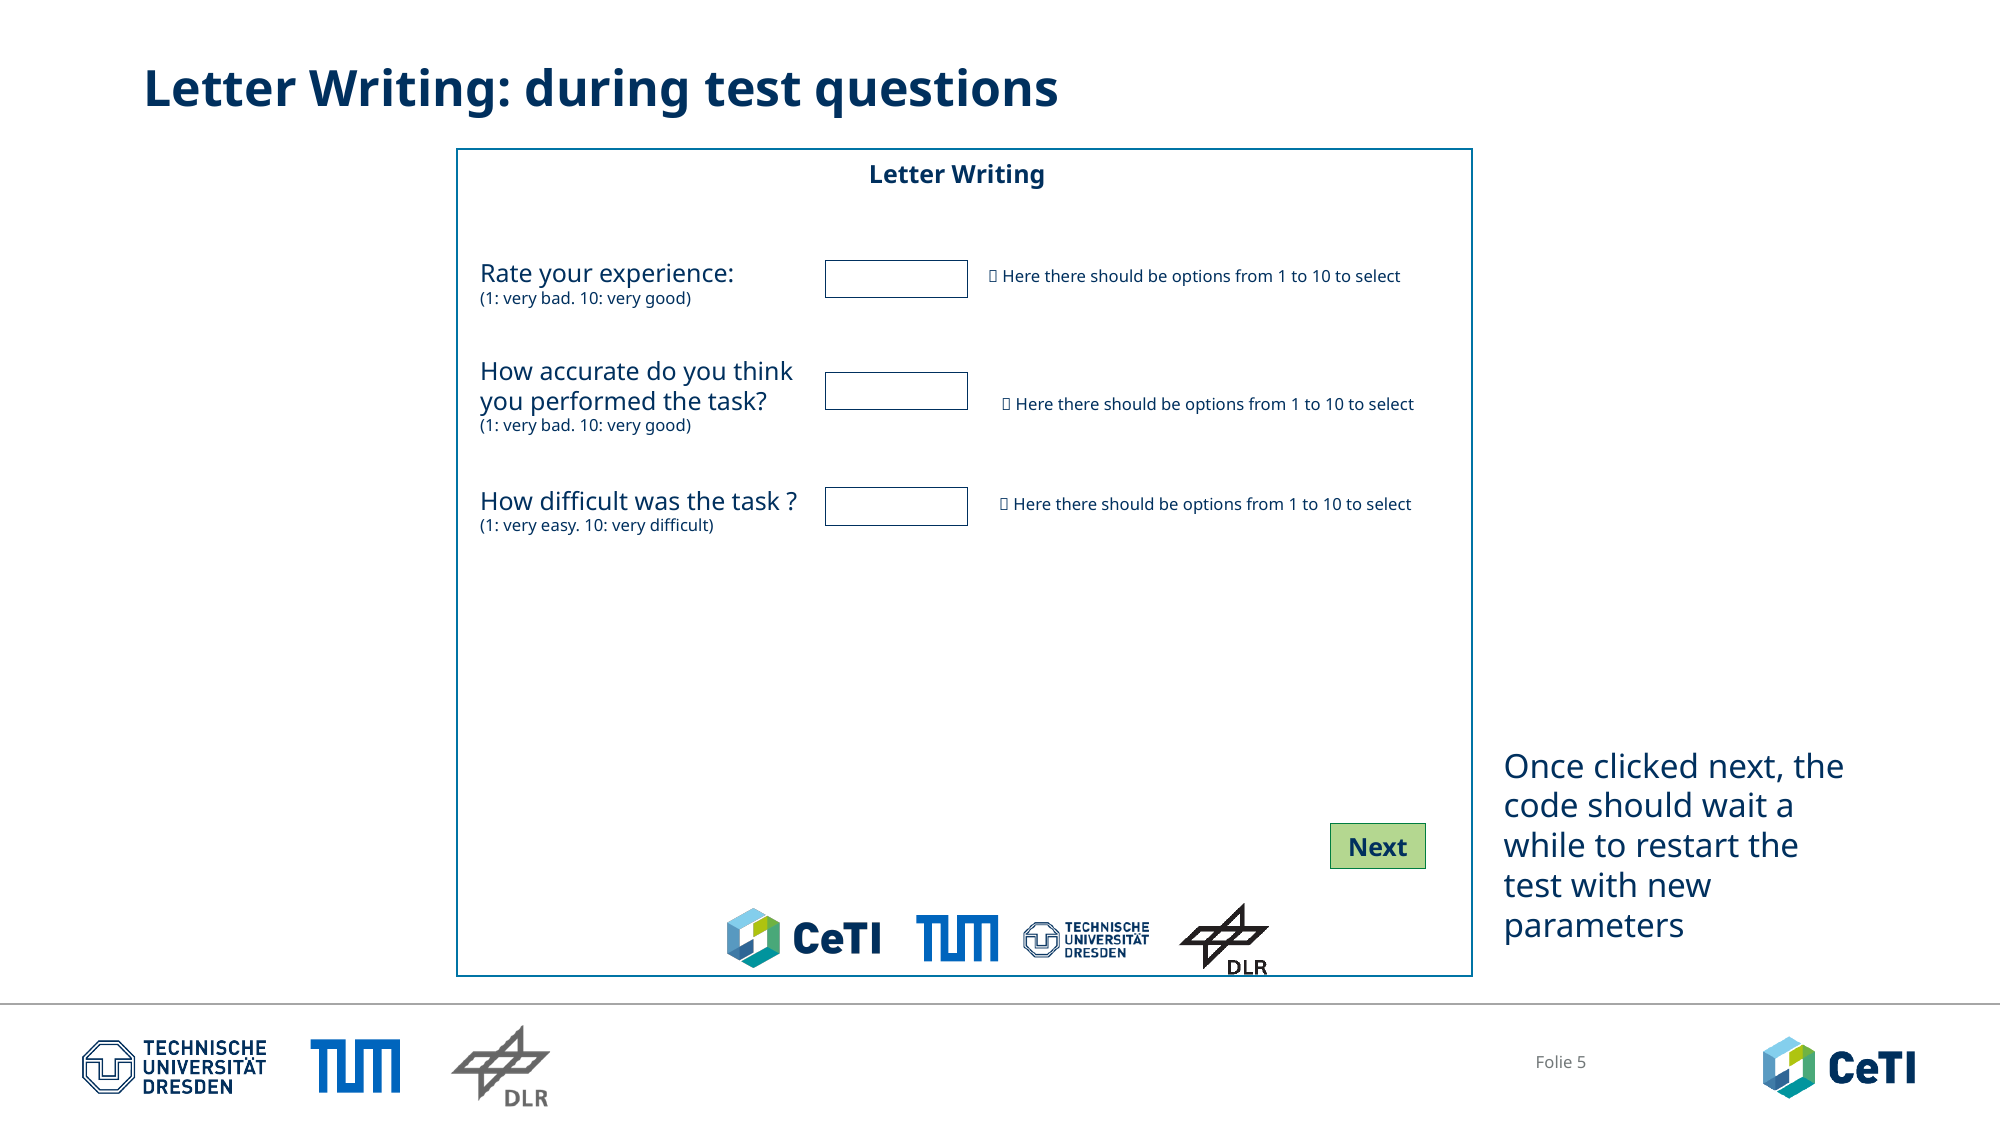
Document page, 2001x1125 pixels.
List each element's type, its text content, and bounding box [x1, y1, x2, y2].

text_box Once clicked next, the code should wait a while to restart the test with new parameters [1488, 737, 1872, 952]
text_box Letter Writing [721, 151, 1194, 197]
text_box Next [1330, 823, 1426, 869]
picture [448, 1020, 552, 1112]
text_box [480, 372, 1449, 418]
title Letter Writing: during test questions [143, 56, 1880, 169]
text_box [727, 900, 1271, 976]
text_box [480, 487, 1449, 533]
text_box [456, 148, 1473, 977]
picture [1762, 1036, 1977, 1101]
picture [82, 1040, 266, 1094]
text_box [480, 260, 1449, 306]
